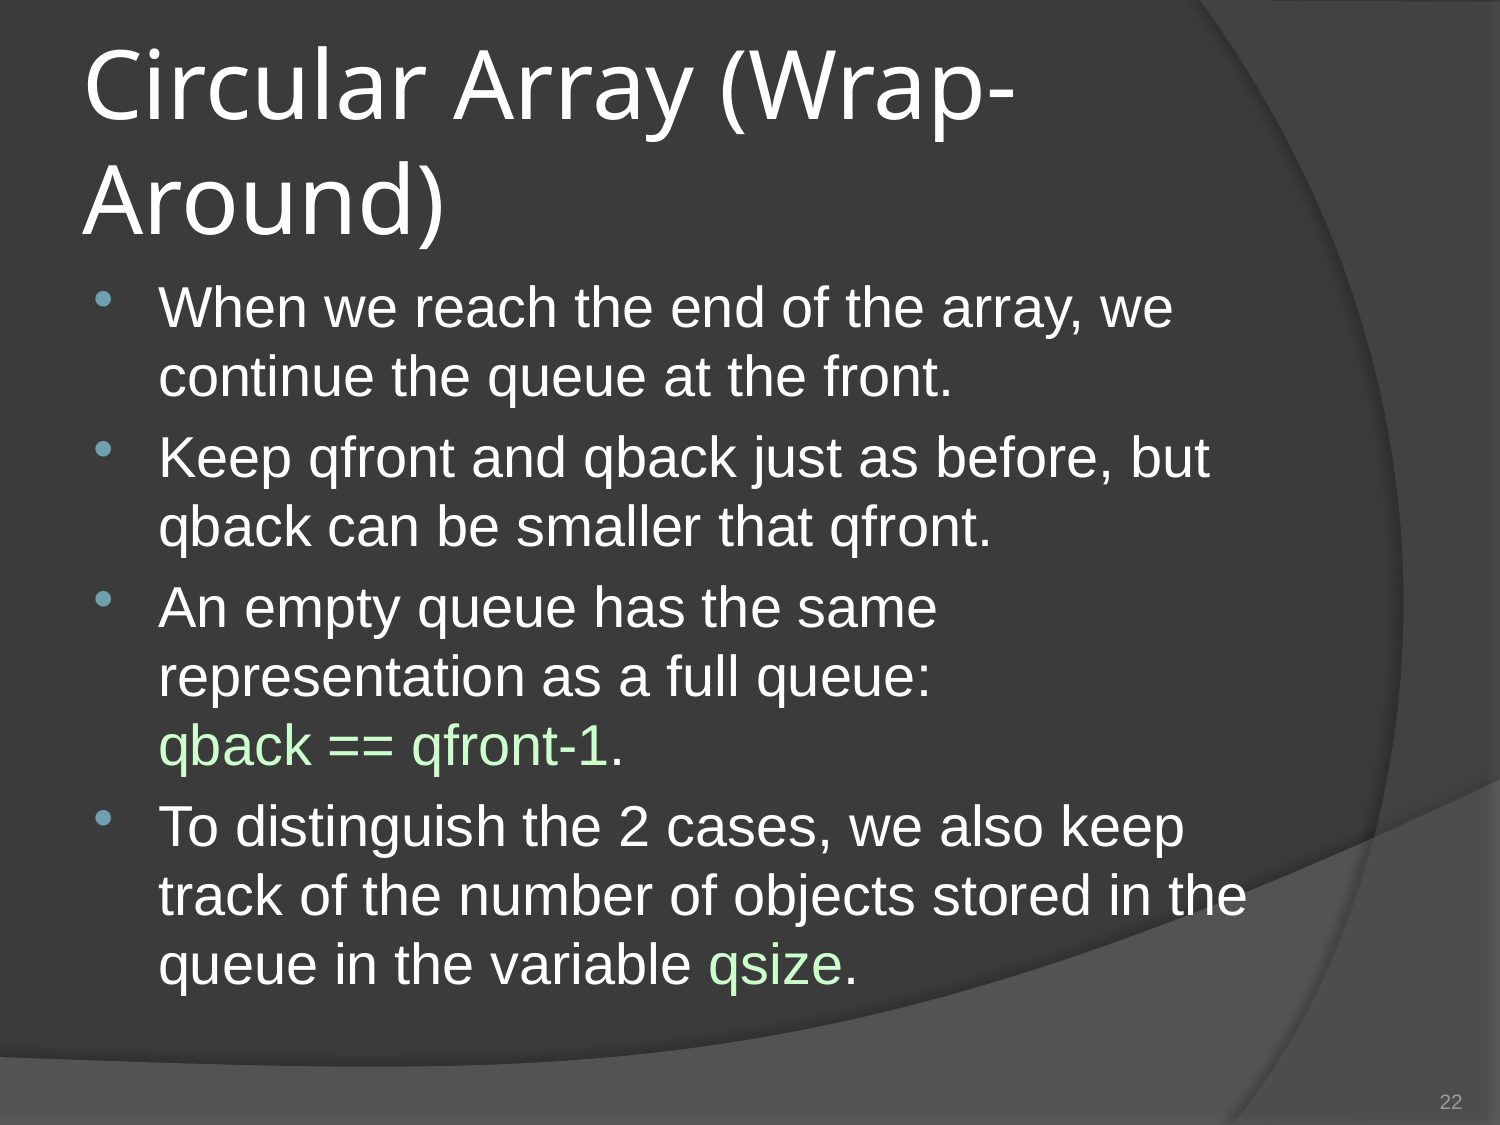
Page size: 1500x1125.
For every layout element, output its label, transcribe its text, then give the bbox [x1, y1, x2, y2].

list When we reach the end of the array, we continue the queue at the front. Keep qfront and qback just as before, but qback can be smaller that qfront. An empty queue has the same representation as a full queue: qback == qfront-1. To distinguish the 2 cases, we also keep track of the number of objects stored in the queue in the variable qsize. [75, 262, 1300, 1005]
title Circular Array (Wrap-Around) [75, 45, 1300, 233]
slide_number 22 [1337, 1053, 1463, 1114]
